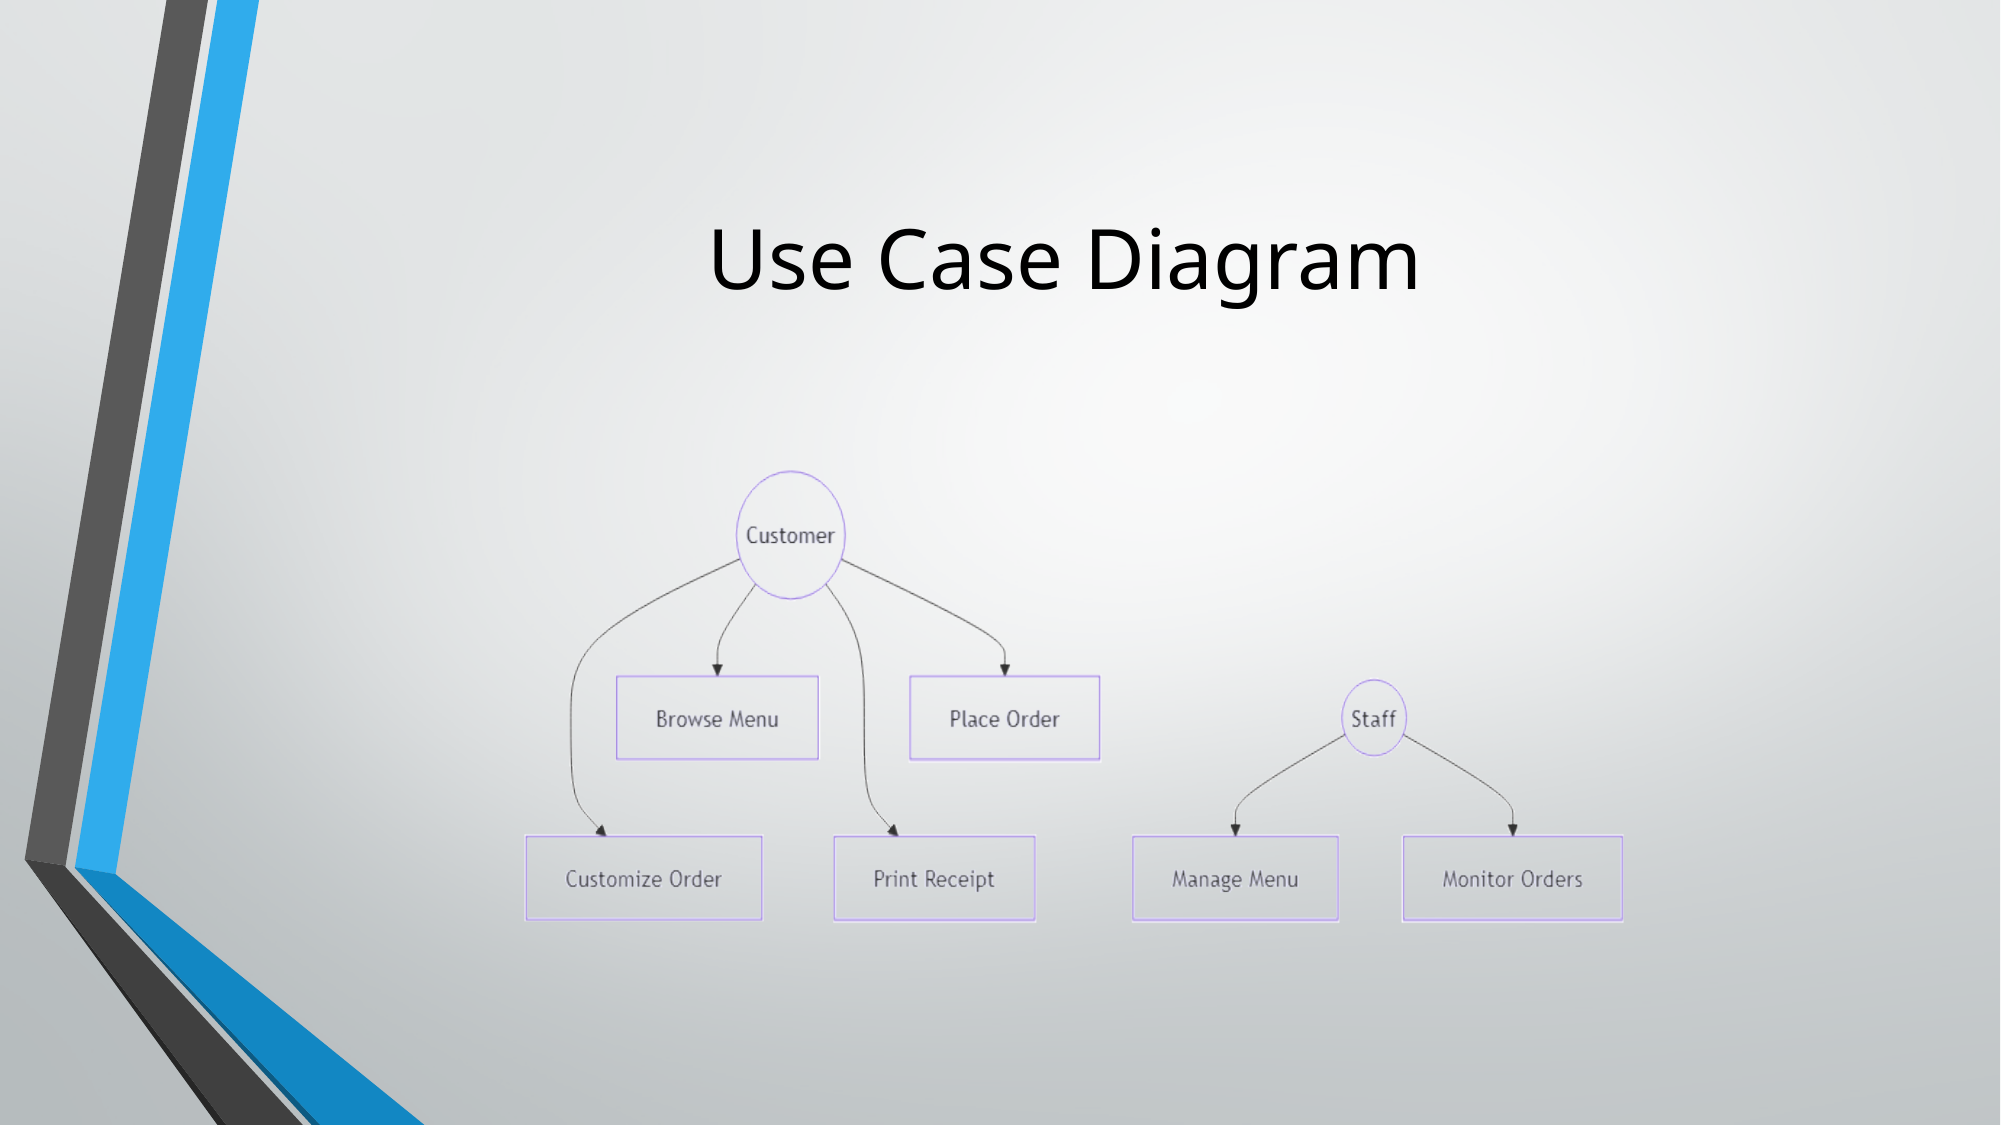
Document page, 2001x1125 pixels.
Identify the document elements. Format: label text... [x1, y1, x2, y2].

title Use Case Diagram [243, 112, 1887, 400]
picture [457, 399, 1673, 1016]
